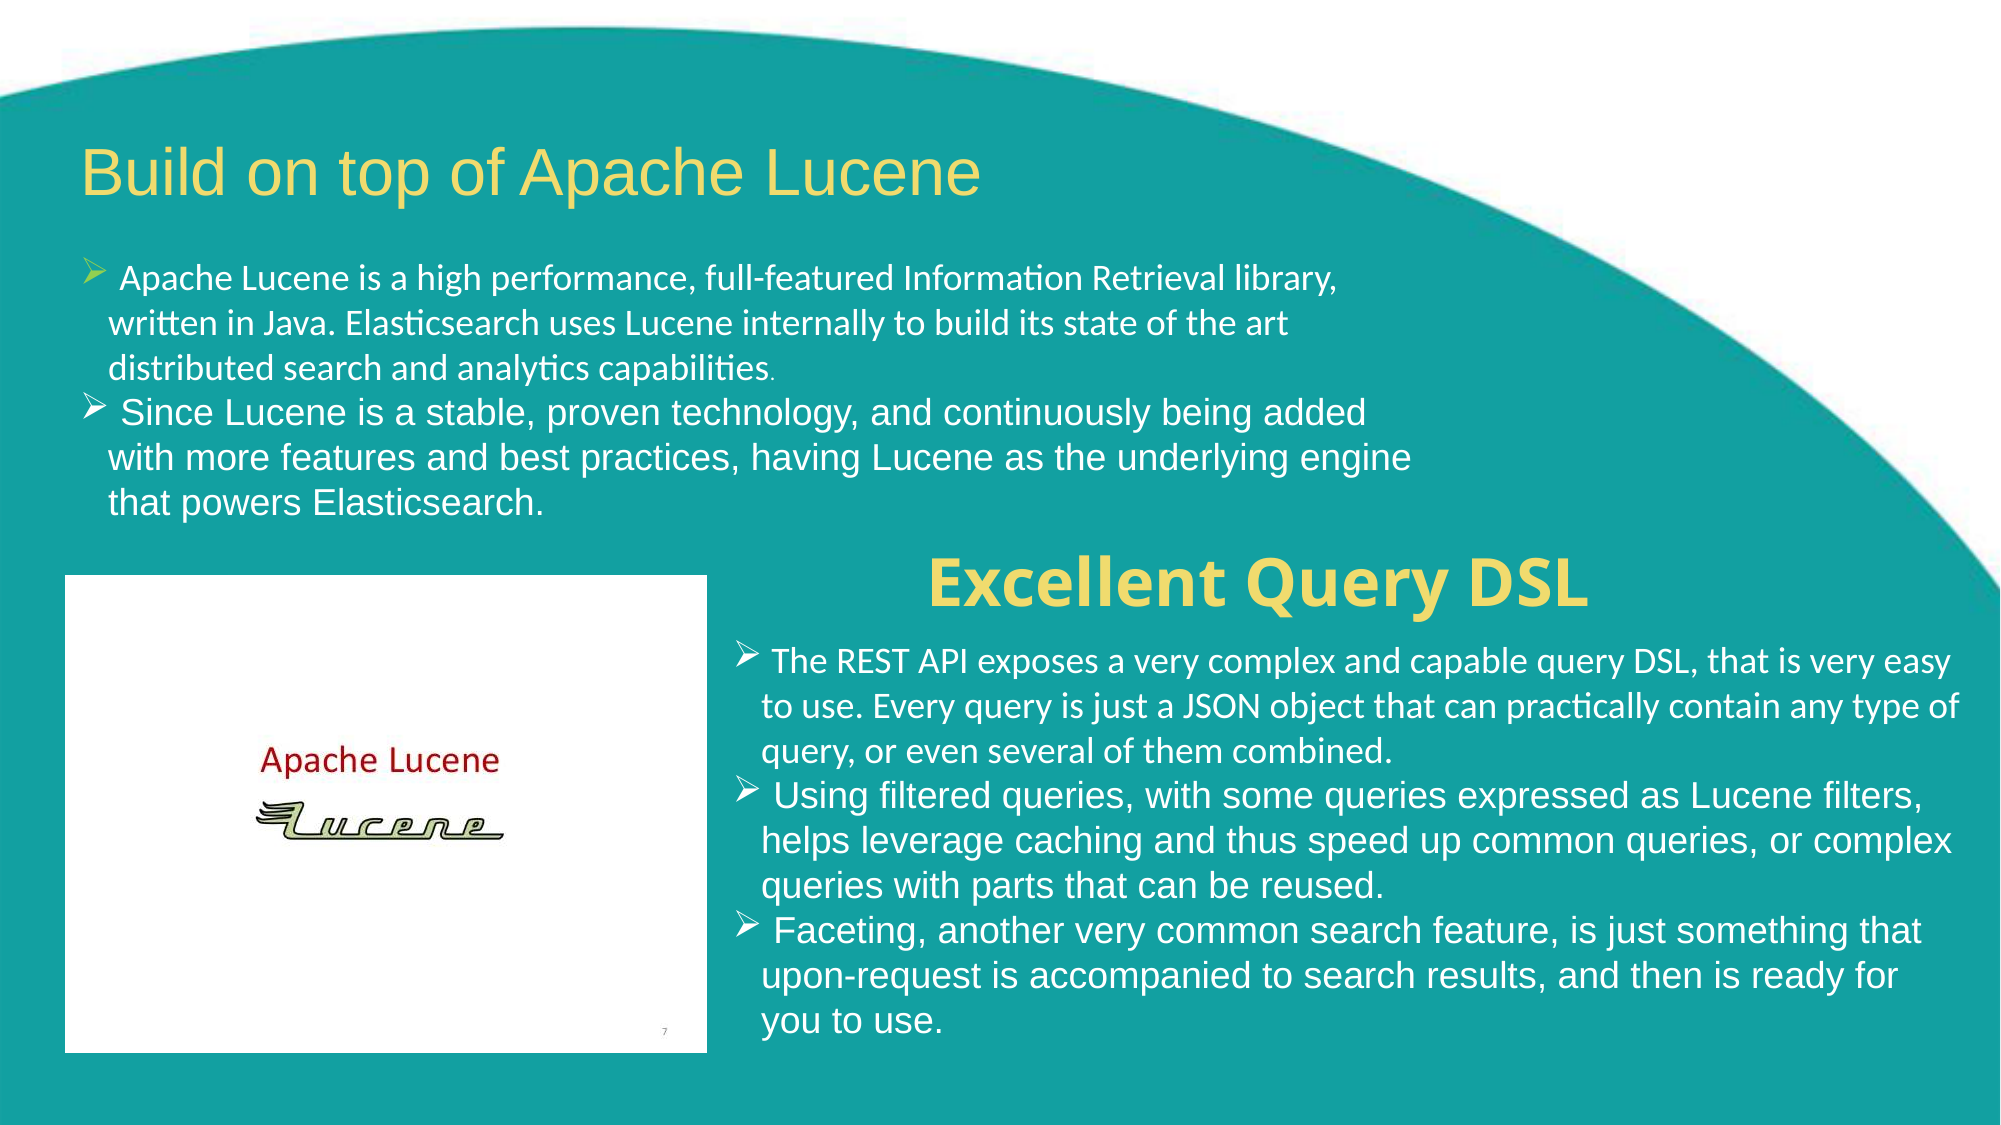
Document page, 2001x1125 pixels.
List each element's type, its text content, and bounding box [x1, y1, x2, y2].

picture [0, 0, 2001, 1125]
text_box Apache Lucene is a high performance, full-featured Information Retrieval library, written in Java. Elasticsearch uses Lucene internally to build its state of the art distributed search and analytics capabilities. Since Lucene is a stable, proven technology, and continuously being added with more features and best practices, having Lucene as the underlying engine that powers Elasticsearch. [65, 245, 1435, 531]
text_box The REST API exposes a very complex and capable query DSL, that is very easy to use. Every query is just a JSON object that can practically contain any type of query, or even several of them combined. Using filtered queries, with some queries expressed as Lucene filters, helps leverage caching and thus speed up common queries, or complex queries with parts that can be reused. Faceting, another very common search feature, is just something that upon-request is accompanied to search results, and then is ready for you to use. [718, 628, 1976, 1049]
text_box Excellent Query DSL [911, 532, 1745, 628]
text_box Build on top of Apache Lucene [65, 91, 1233, 245]
